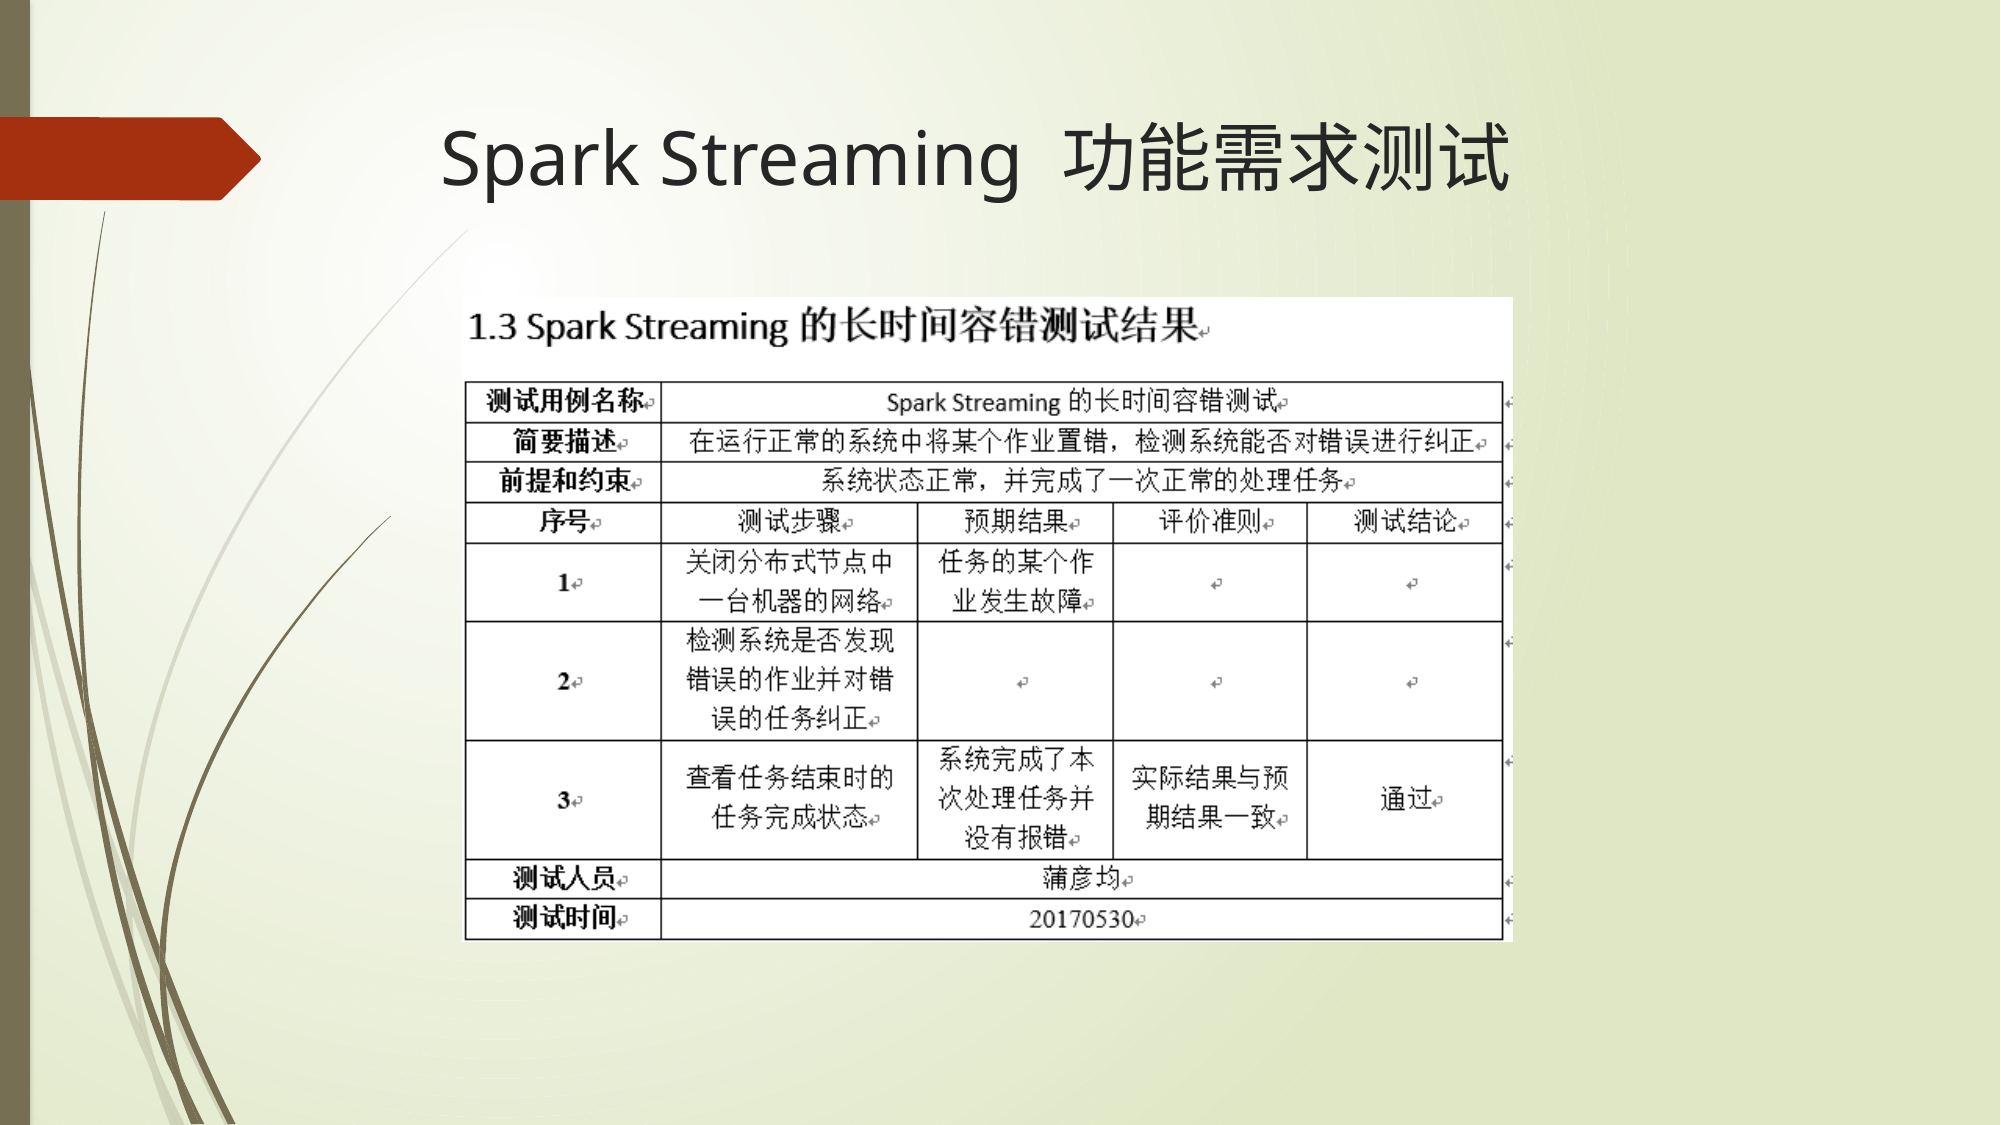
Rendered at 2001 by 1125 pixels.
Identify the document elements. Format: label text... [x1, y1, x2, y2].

picture [462, 297, 1514, 942]
title Spark Streaming 功能需求测试 [425, 102, 1888, 313]
